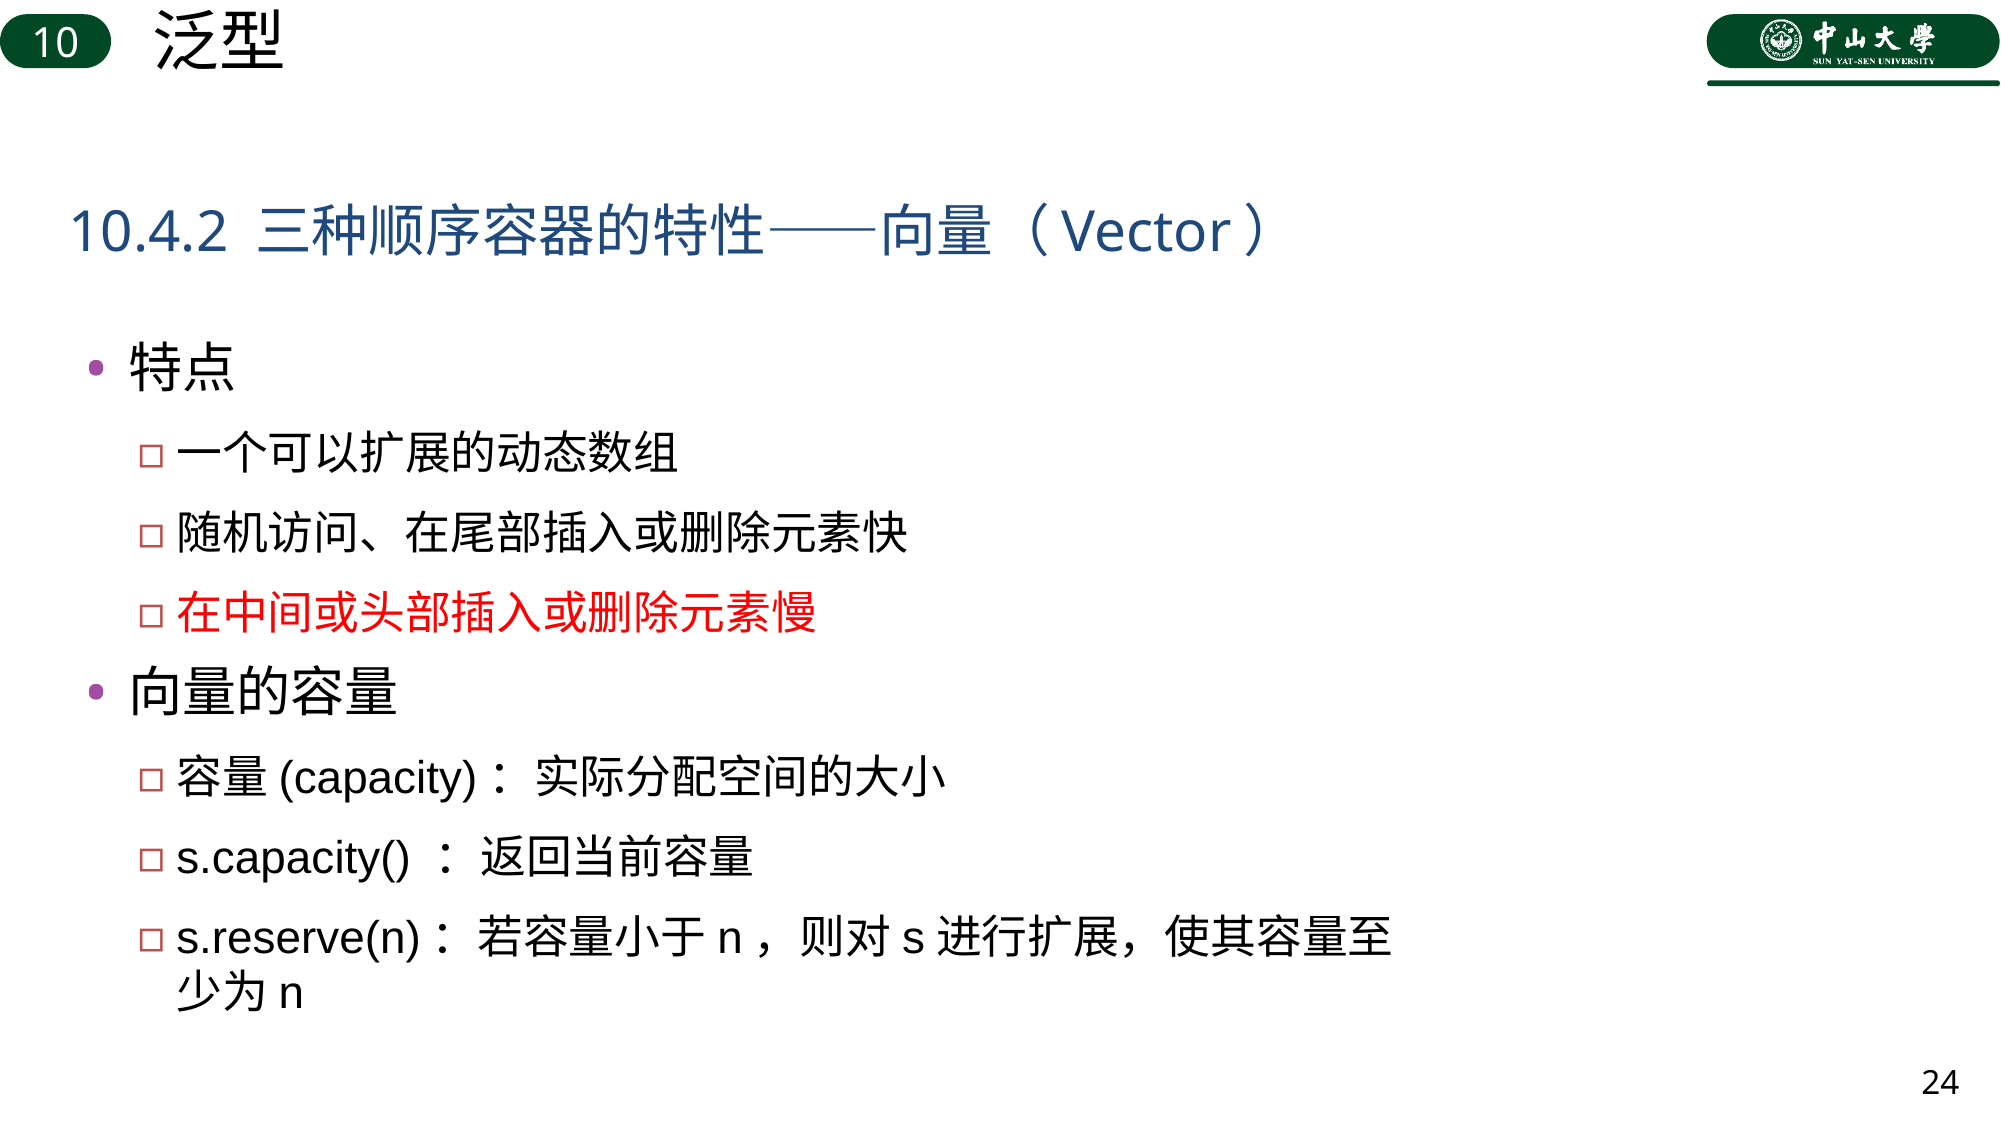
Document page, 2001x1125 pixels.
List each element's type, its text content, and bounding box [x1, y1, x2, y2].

picture [1749, 8, 1957, 82]
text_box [1706, 14, 2000, 87]
text_box 泛型 [137, 0, 302, 87]
text_box 10.4.2 三种顺序容器的特性——向量（Vector） [53, 161, 1404, 295]
text_box 10 [0, 13, 113, 70]
slide_number 24 [1901, 1053, 1975, 1114]
text_box 特点 一个可以扩展的动态数组 随机访问、在尾部插入或删除元素快 在中间或头部插入或删除元素慢 向量的容量 容量(capacity)：实际分配空间的大小 s.capacity() ：返回当前容量 s.reserve(n)：若容量小于n，则对s进行扩展，使其容量至少为n [53, 326, 1425, 1094]
